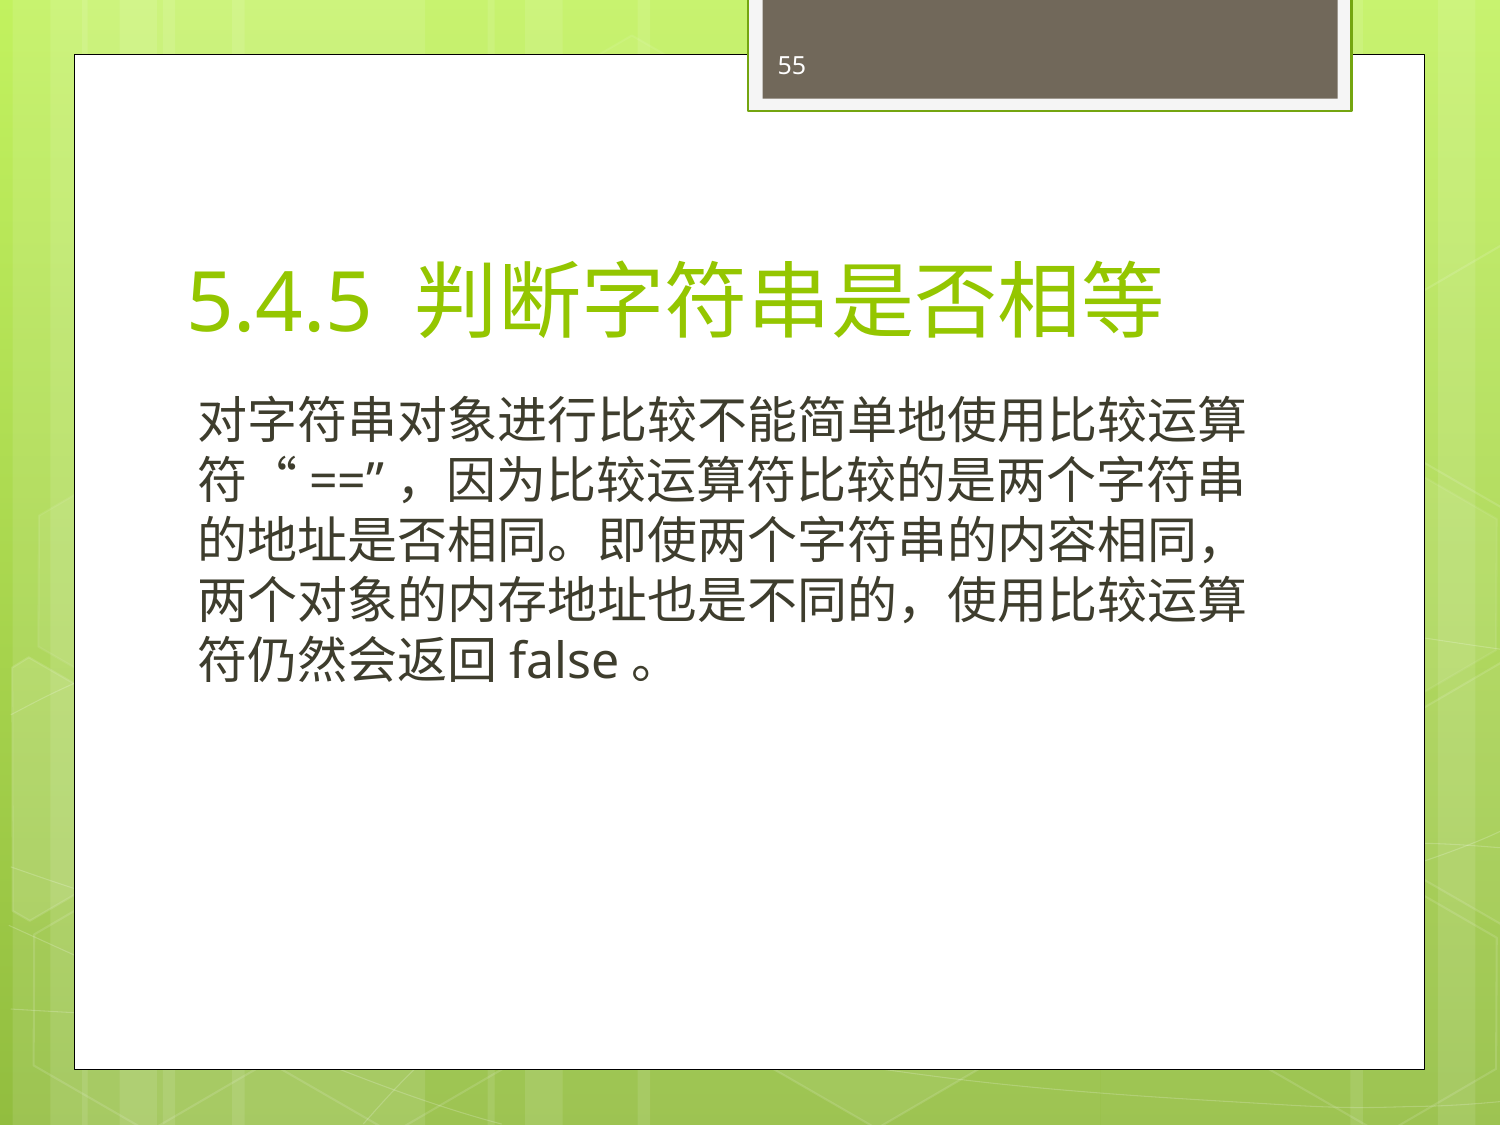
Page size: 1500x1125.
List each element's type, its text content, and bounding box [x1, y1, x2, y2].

list 对字符串对象进行比较不能简单地使用比较运算符“==”，因为比较运算符比较的是两个字符串的地址是否相同。即使两个字符串的内容相同，两个对象的内存地址也是不同的，使用比较运算符仍然会返回false。 [171, 381, 1283, 957]
slide_number 55 [762, 36, 982, 97]
title 5.4.5 判断字符串是否相等 [171, 168, 1324, 357]
